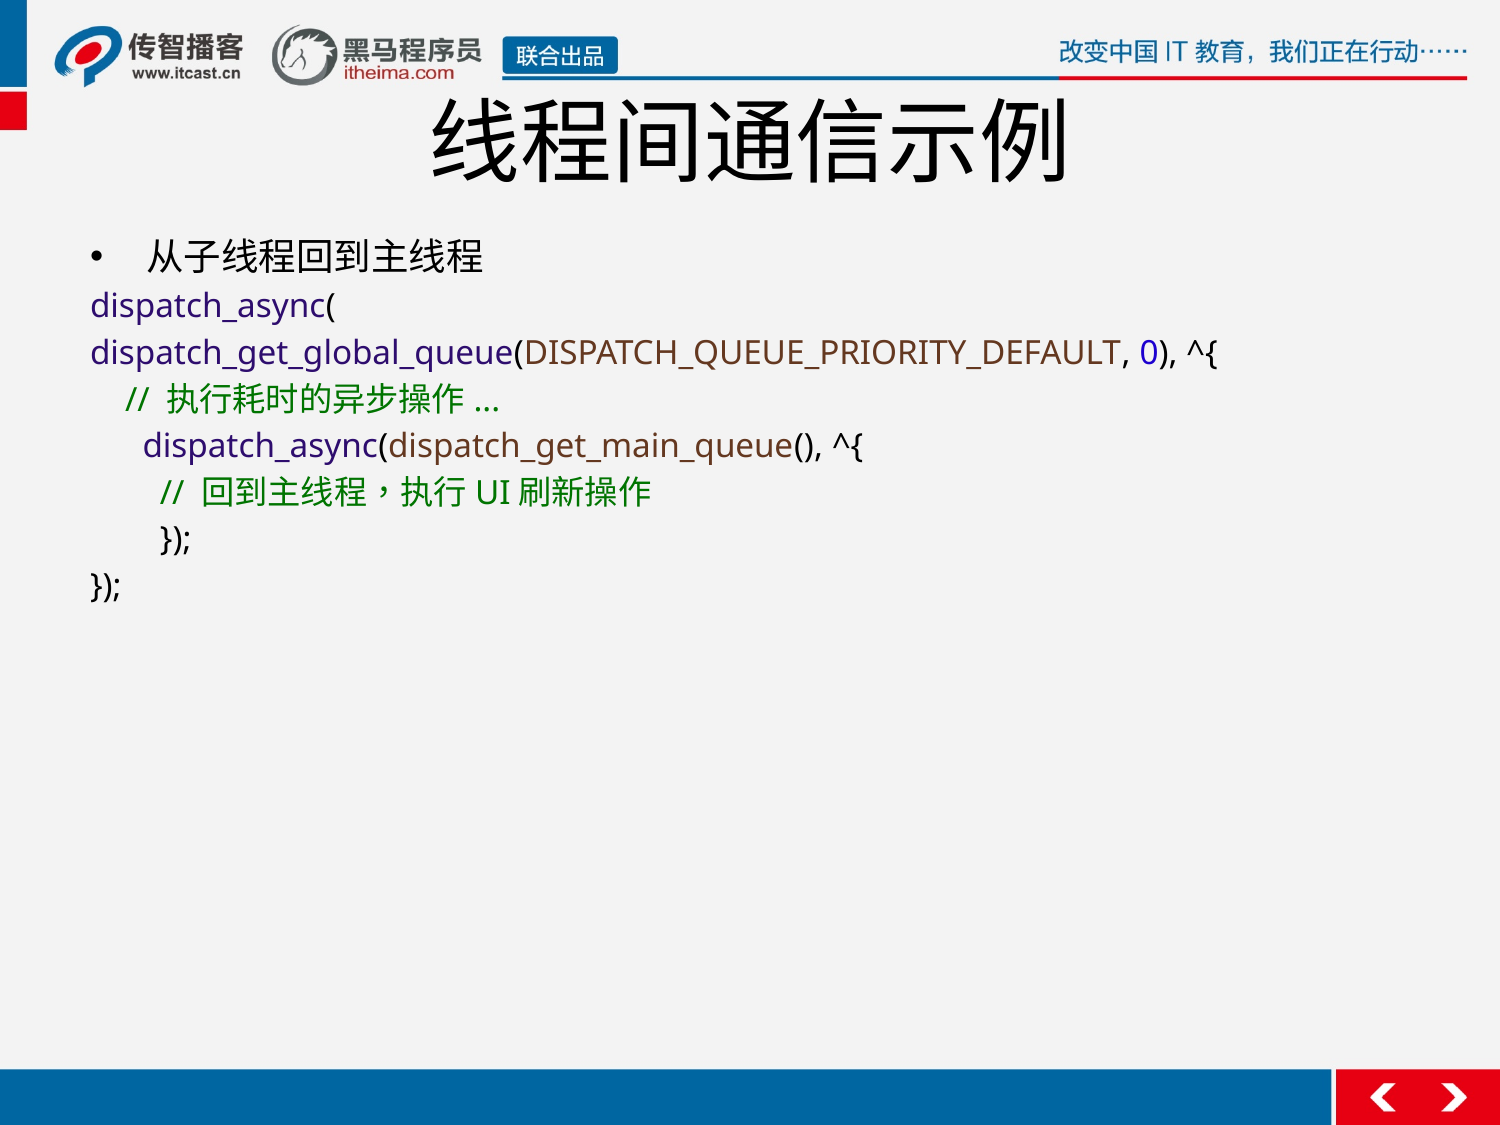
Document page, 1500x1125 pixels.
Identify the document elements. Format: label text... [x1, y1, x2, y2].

list 从子线程回到主线程 dispatch_async( dispatch_get_global_queue(DISPATCH_QUEUE_PRIORITY_DEFAULT, 0), ^{ // 执行耗时的异步操作... dispatch_async(dispatch_get_main_queue(), ^{ // 回到主线程，执行UI刷新操作 }); }); [75, 225, 1425, 1058]
picture [0, 0, 1500, 1125]
title 线程间通信示例 [75, 45, 1425, 225]
